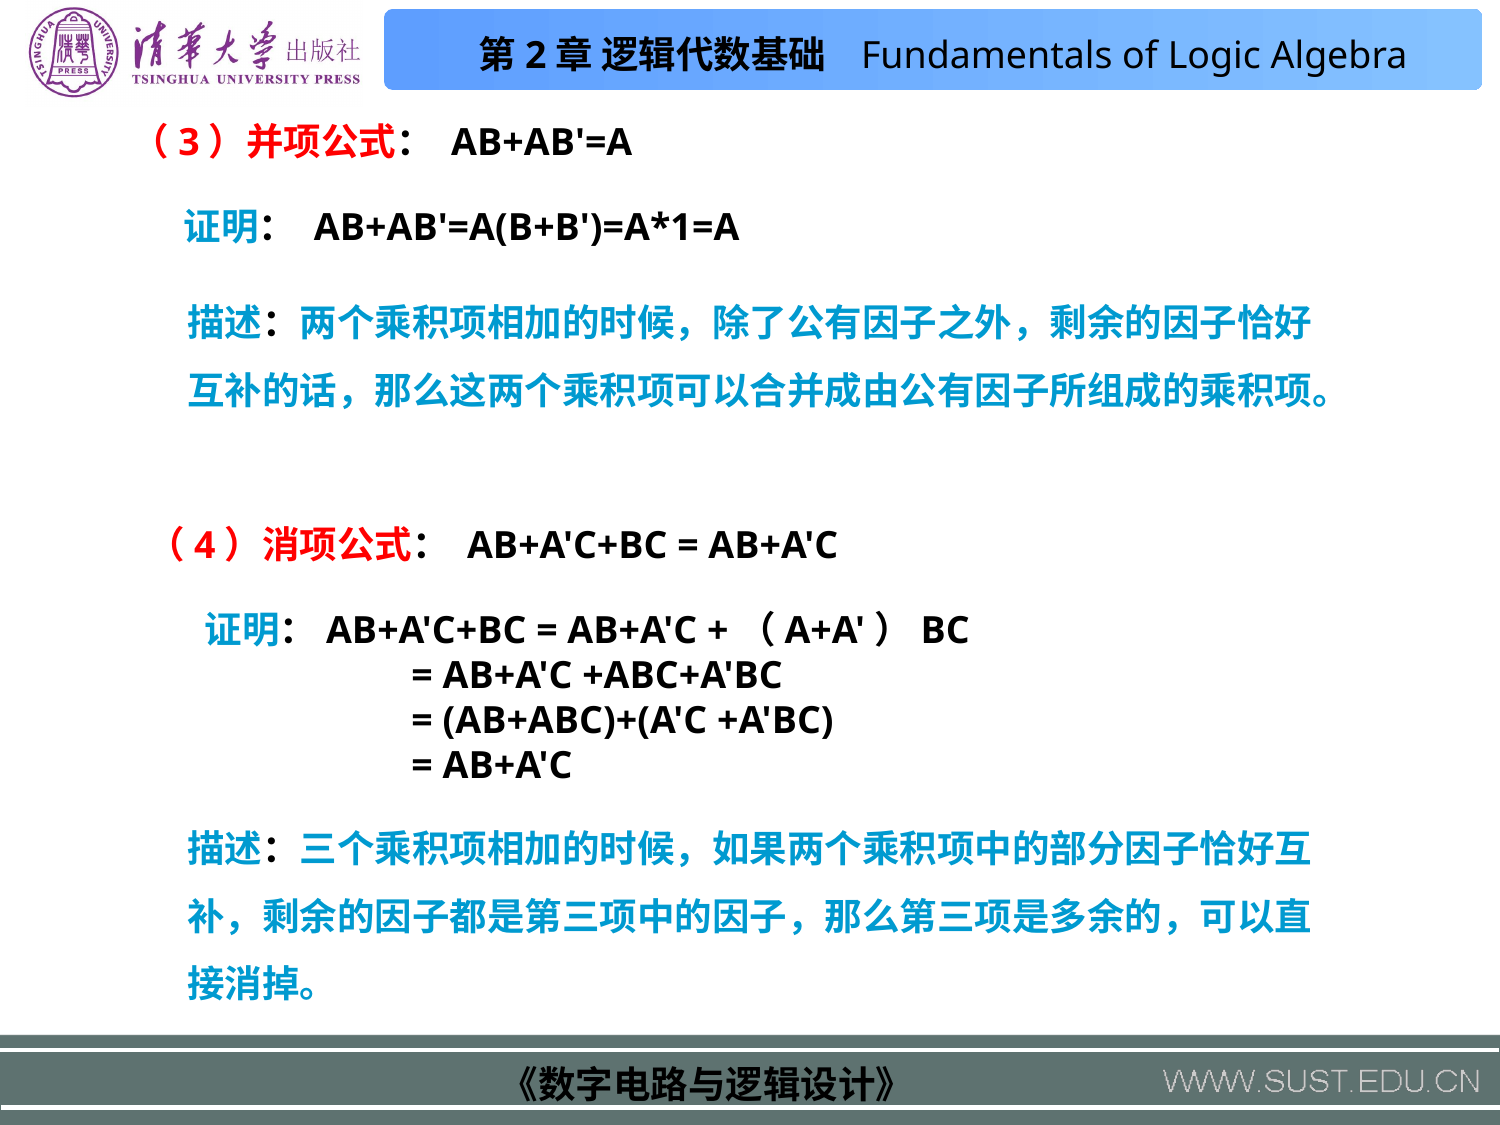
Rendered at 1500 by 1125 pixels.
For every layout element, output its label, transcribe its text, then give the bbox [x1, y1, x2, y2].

text_box （4）消项公式： AB+A'C+BC = AB+A'C [132, 513, 1003, 573]
text_box 描述：三个乘积项相加的时候，如果两个乘积项中的部分因子恰好互补，剩余的因子都是第三项中的因子，那么第三项是多余的，可以直接消掉。 [172, 795, 1328, 1013]
text_box 证明：AB+A'C+BC = AB+A'C +（A+A'）BC = AB+A'C +ABC+A'BC = (AB+ABC)+(A'C +A'BC) = AB+A'C [172, 598, 1264, 794]
text_box 证明： AB+AB'=A(B+B')=A*1=A [151, 195, 1296, 255]
text_box （3）并项公式： AB+AB'=A [117, 110, 987, 171]
picture [25, 0, 363, 107]
text_box [1151, 1057, 1492, 1105]
text_box 描述：两个乘积项相加的时候，除了公有因子之外，剩余的因子恰好互补的话，那么这两个乘积项可以合并成由公有因子所组成的乘积项。 [172, 269, 1328, 419]
